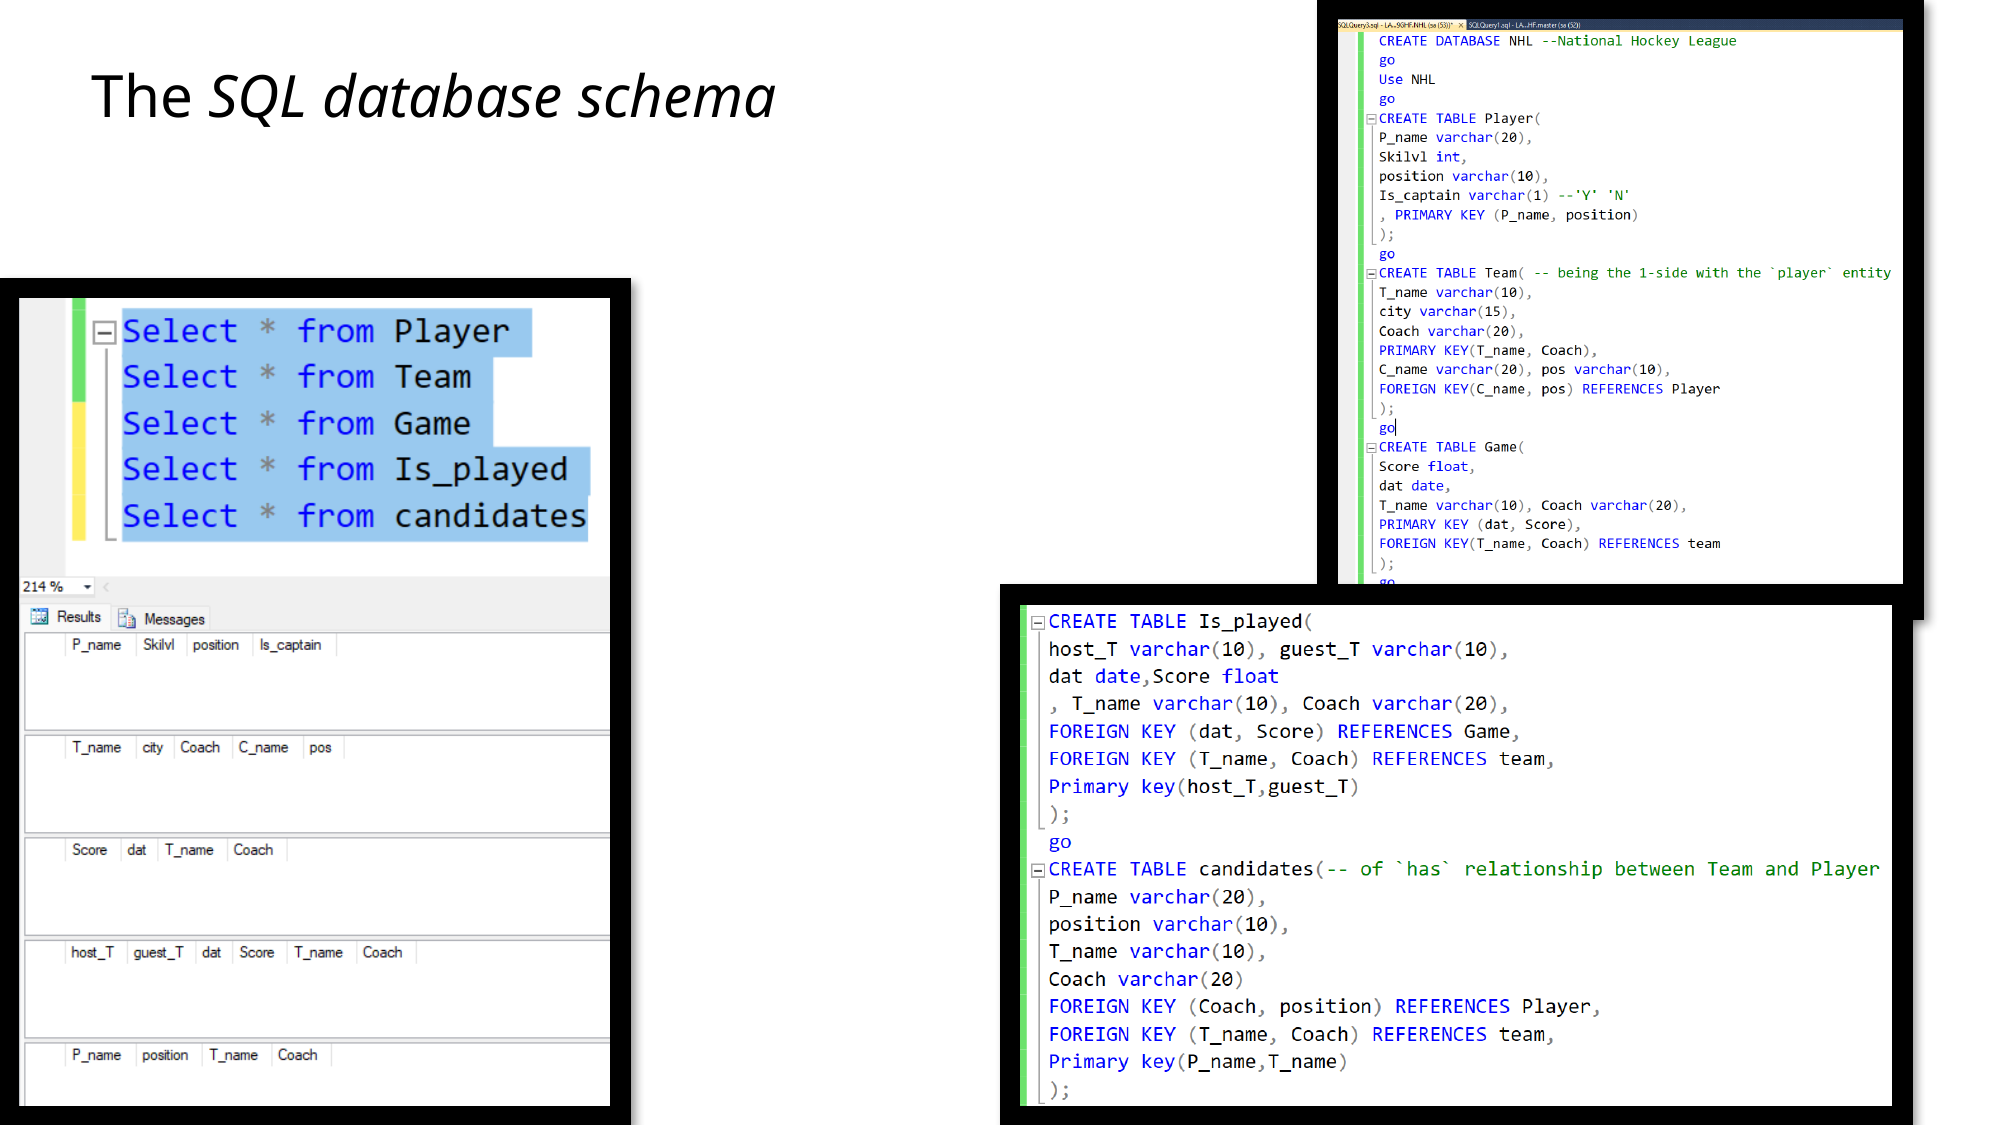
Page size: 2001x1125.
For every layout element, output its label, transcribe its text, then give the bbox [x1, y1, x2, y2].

text_box The SQL database schema [77, 59, 905, 278]
picture [1337, 18, 1904, 600]
picture [1020, 604, 1892, 1107]
picture [18, 298, 611, 1107]
text_box [643, 329, 1316, 1013]
